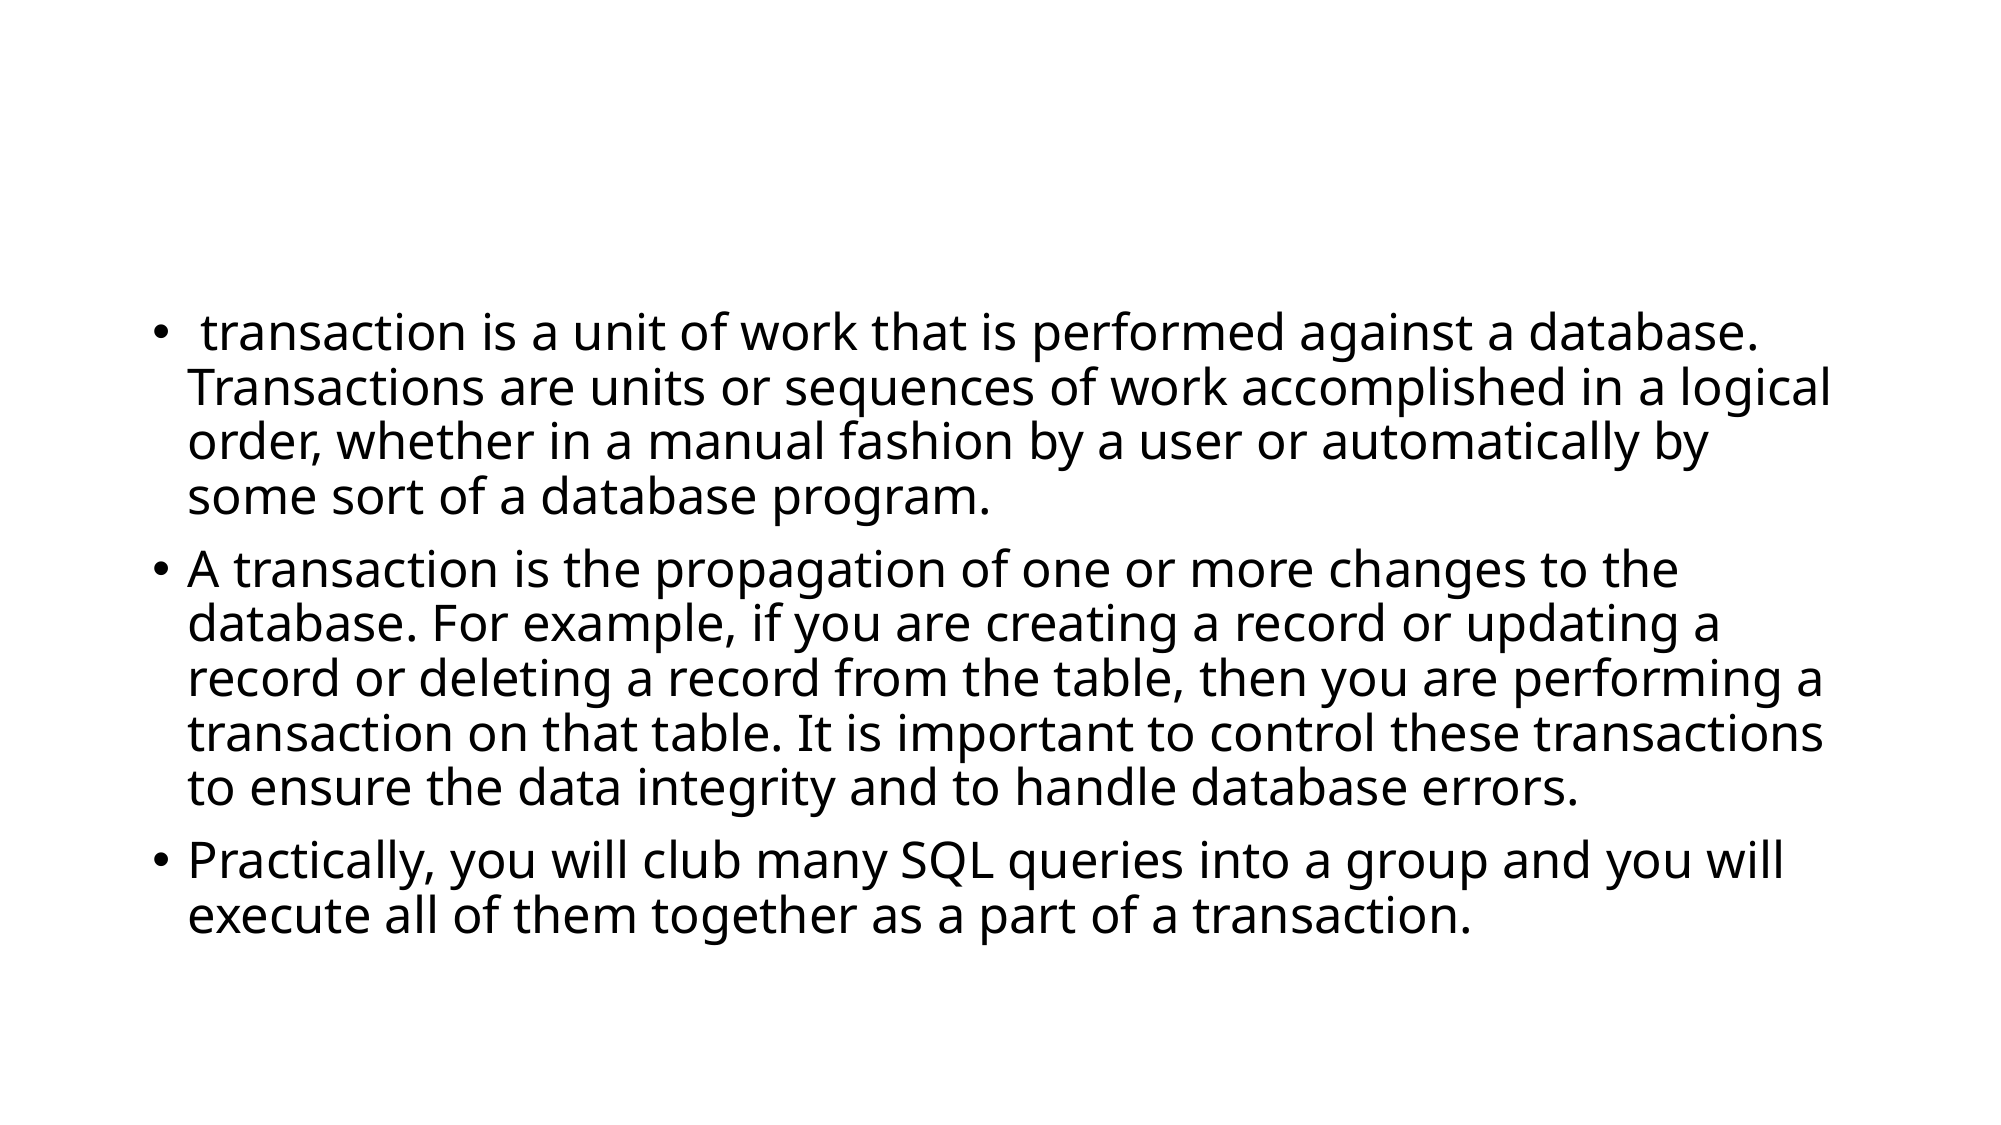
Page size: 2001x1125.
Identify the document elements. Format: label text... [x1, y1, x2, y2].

list transaction is a unit of work that is performed against a database. Transactions are units or sequences of work accomplished in a logical order, whether in a manual fashion by a user or automatically by some sort of a database program. A transaction is the propagation of one or more changes to the database. For example, if you are creating a record or updating a record or deleting a record from the table, then you are performing a transaction on that table. It is important to control these transactions to ensure the data integrity and to handle database errors. Practically, you will club many SQL queries into a group and you will execute all of them together as a part of a transaction. [137, 299, 1863, 1014]
